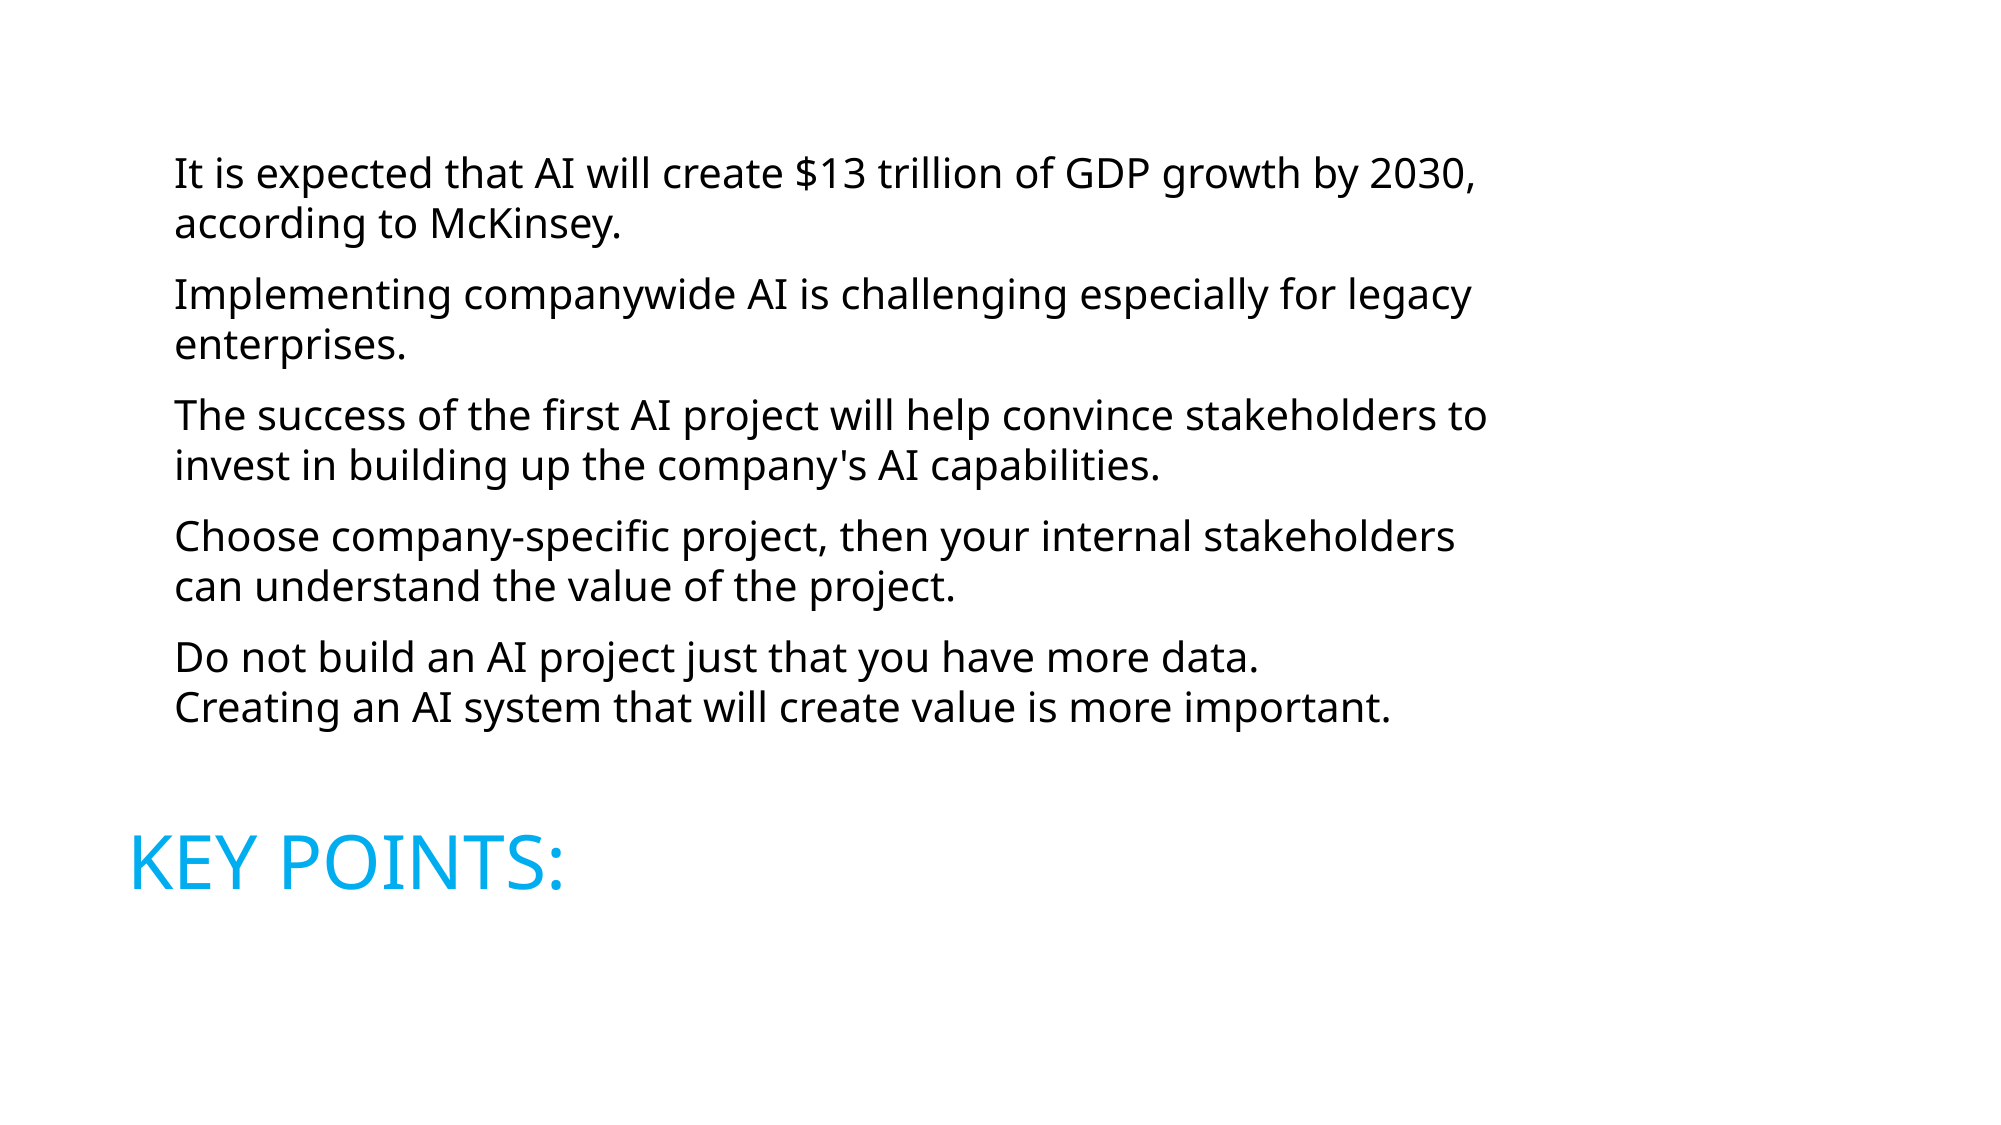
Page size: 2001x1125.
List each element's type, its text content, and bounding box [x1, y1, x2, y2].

title Key POints: [112, 765, 1513, 984]
list It is expected that AI will create $13 trillion of GDP growth by 2030, according to McKinsey. Implementing companywide AI is challenging especially for legacy enterprises. The success of the first AI project will help convince stakeholders to invest in building up the company's AI capabilities. Choose company-specific project, then your internal stakeholders can understand the value of the project. Do not build an AI project just that you have more data. Creating an AI system that will create value is more important. [112, 112, 1513, 765]
